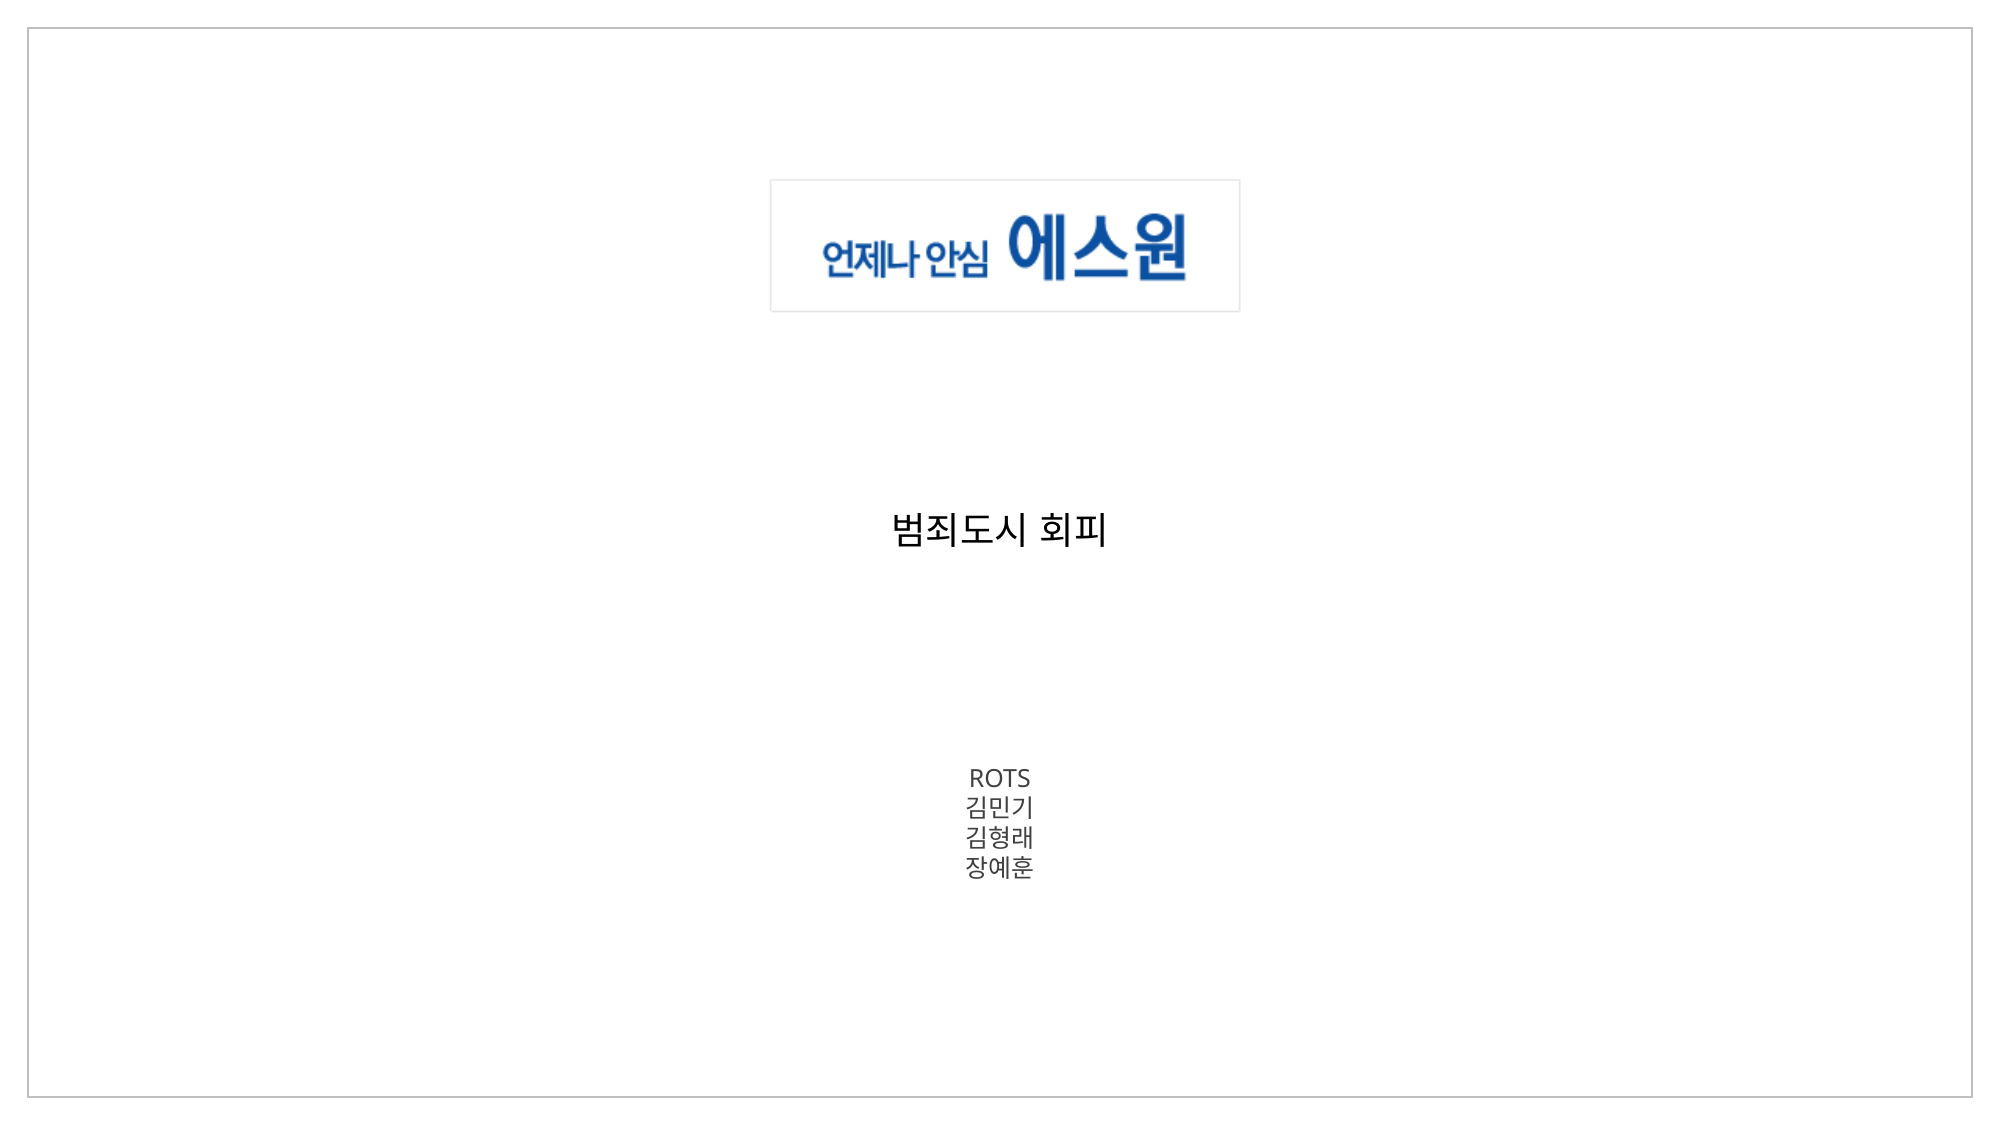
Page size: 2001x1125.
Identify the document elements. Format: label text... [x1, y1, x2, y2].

text_box [27, 27, 1973, 1098]
text_box 범죄도시 회피 [493, 499, 1507, 560]
picture [742, 170, 1258, 322]
text_box ROTS 김민기 김형래 장예훈 [748, 755, 1252, 891]
